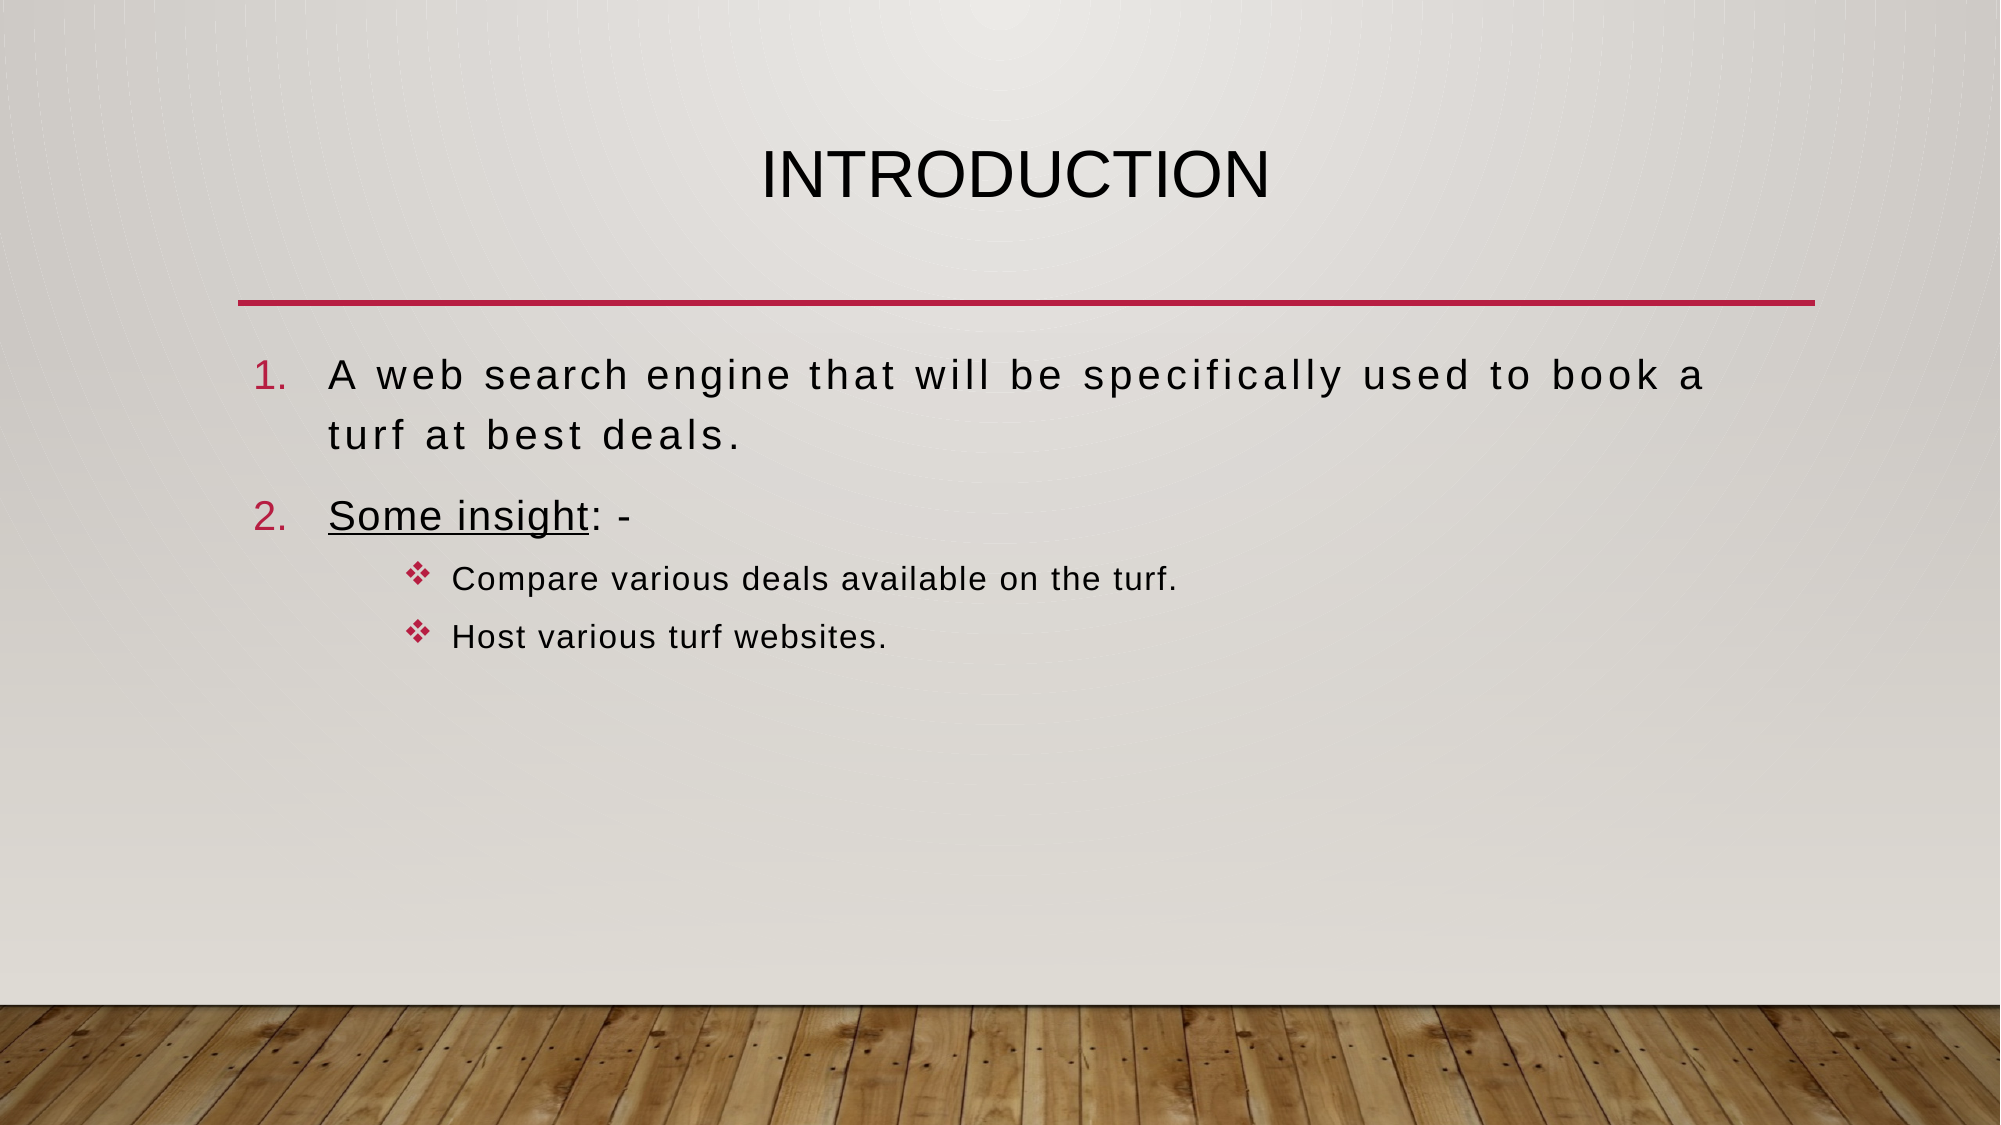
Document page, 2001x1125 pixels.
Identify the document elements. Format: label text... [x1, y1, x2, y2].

title INTRODUCTION [238, 131, 1814, 262]
list A web search engine that will be specifically used to book a turf at best deals. Some insight: - Compare various deals available on the turf. Host various turf websites. [238, 330, 1814, 897]
picture [0, 1005, 2000, 1125]
